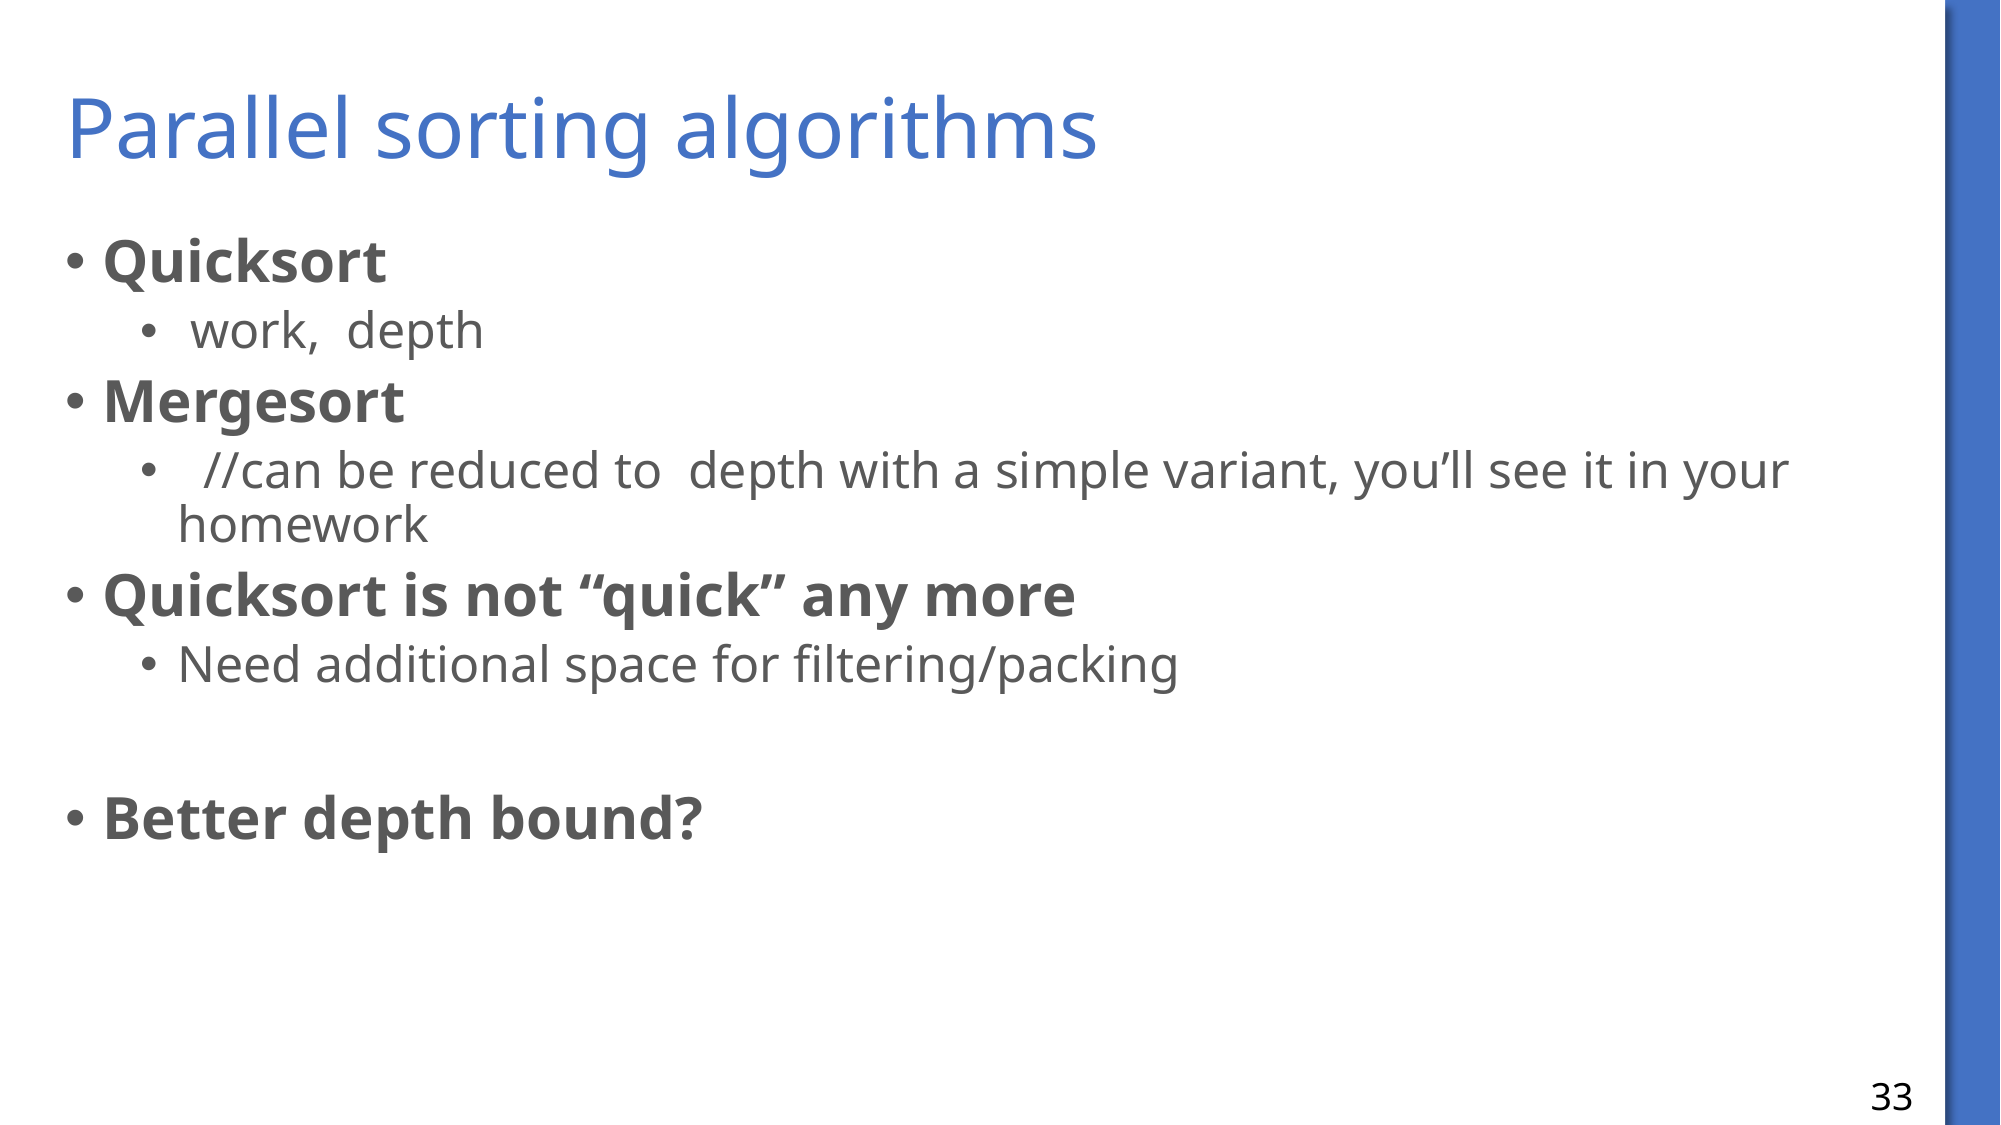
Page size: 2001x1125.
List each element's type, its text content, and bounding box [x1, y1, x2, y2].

title Parallel sorting algorithms [50, 75, 1900, 188]
slide_number 33 [1855, 1065, 1985, 1125]
